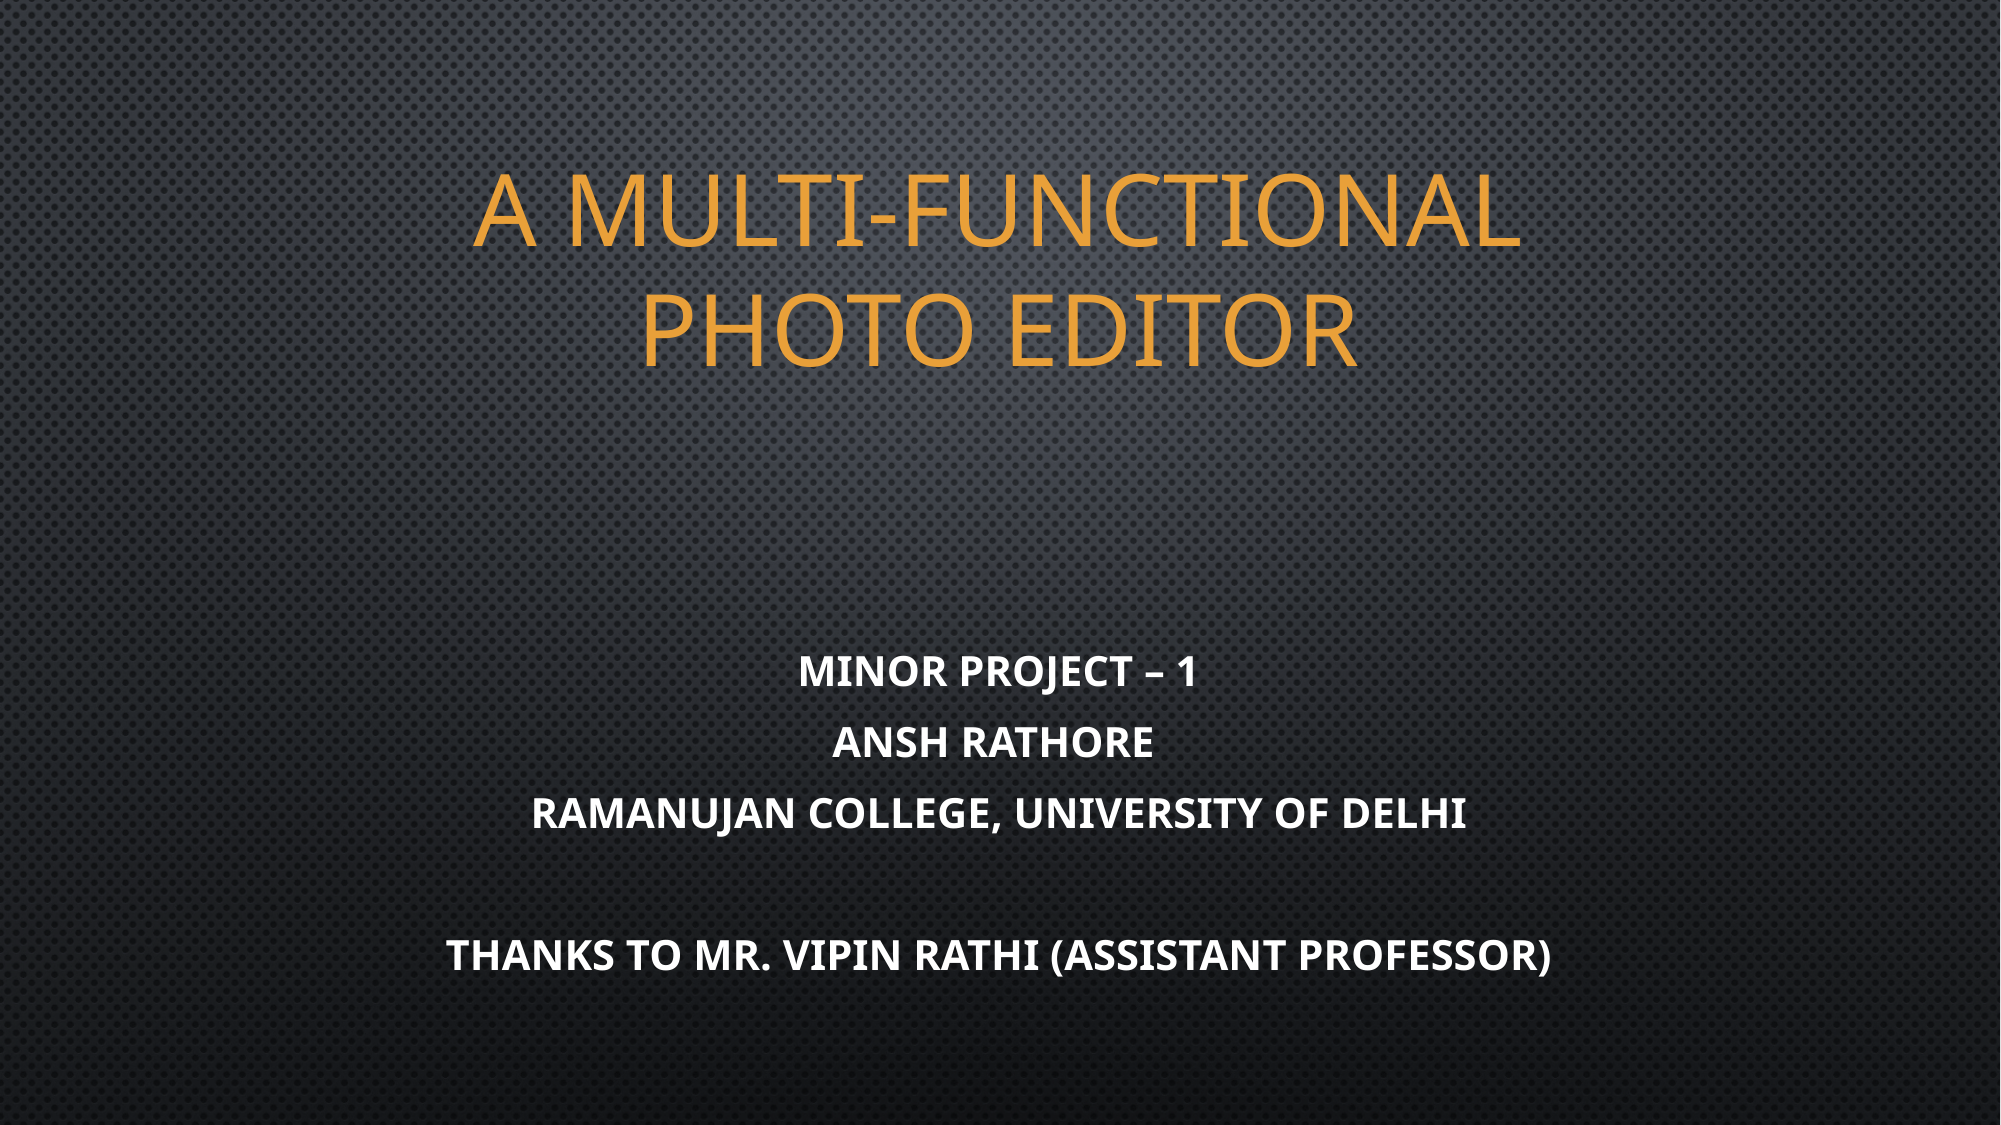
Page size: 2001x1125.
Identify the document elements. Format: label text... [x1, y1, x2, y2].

subtitle MINOR PROJECT – 1 ANSH RATHORE RAMANUJAN COLLEGE, UNIVERSITY OF DELHI THANKS TO MR. VIPIN RATHI (ASSISTANT PROFESSOR) [287, 637, 1711, 950]
title A MULTI-FUNCTIONAL PHOTO EDITOR [287, 0, 1711, 394]
